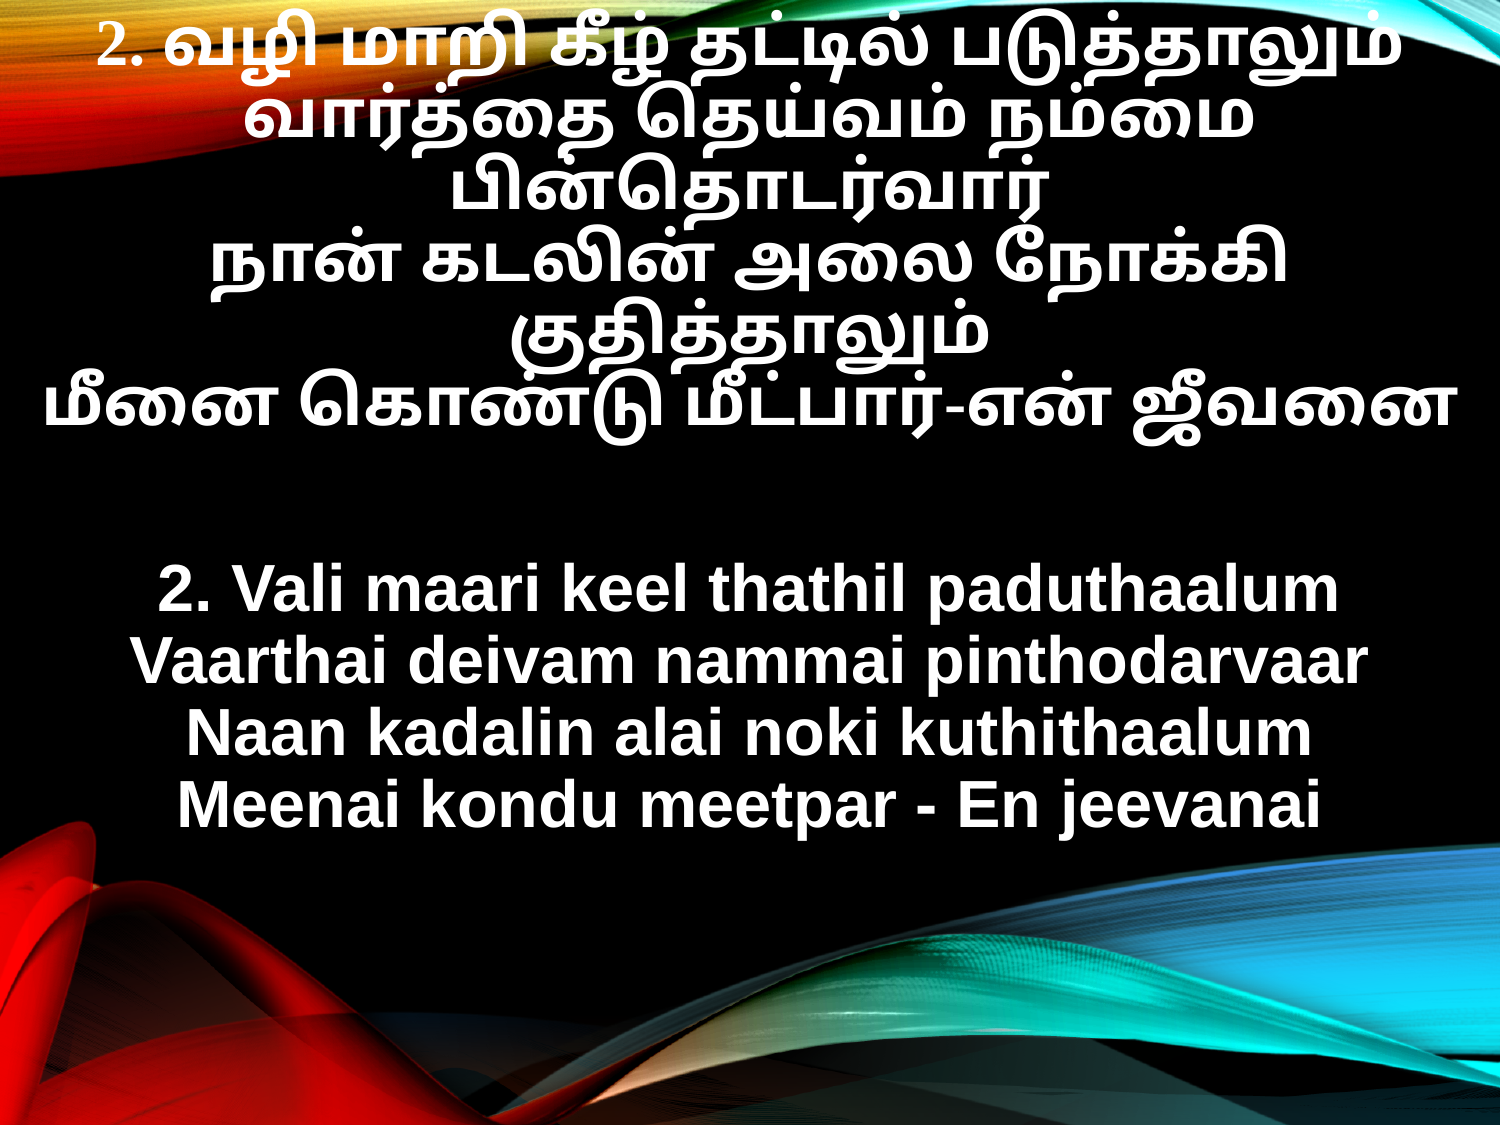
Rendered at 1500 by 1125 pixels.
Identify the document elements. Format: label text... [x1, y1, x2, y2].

subtitle 2. வழி மாறி கீழ் தட்டில் படுத்தாலும் வார்த்தை தெய்வம் நம்மை பின்தொடர்வார் நான் கடலின் அலை நோக்கி குதித்தாலும் மீனை கொண்டு மீட்பார்-என் ஜீவனை 2. Vali maari keel thathil paduthaalum Vaarthai deivam nammai pinthodarvaar Naan kadalin alai noki kuthithaalum Meenai kondu meetpar - En jeevanai [0, 0, 1500, 1125]
